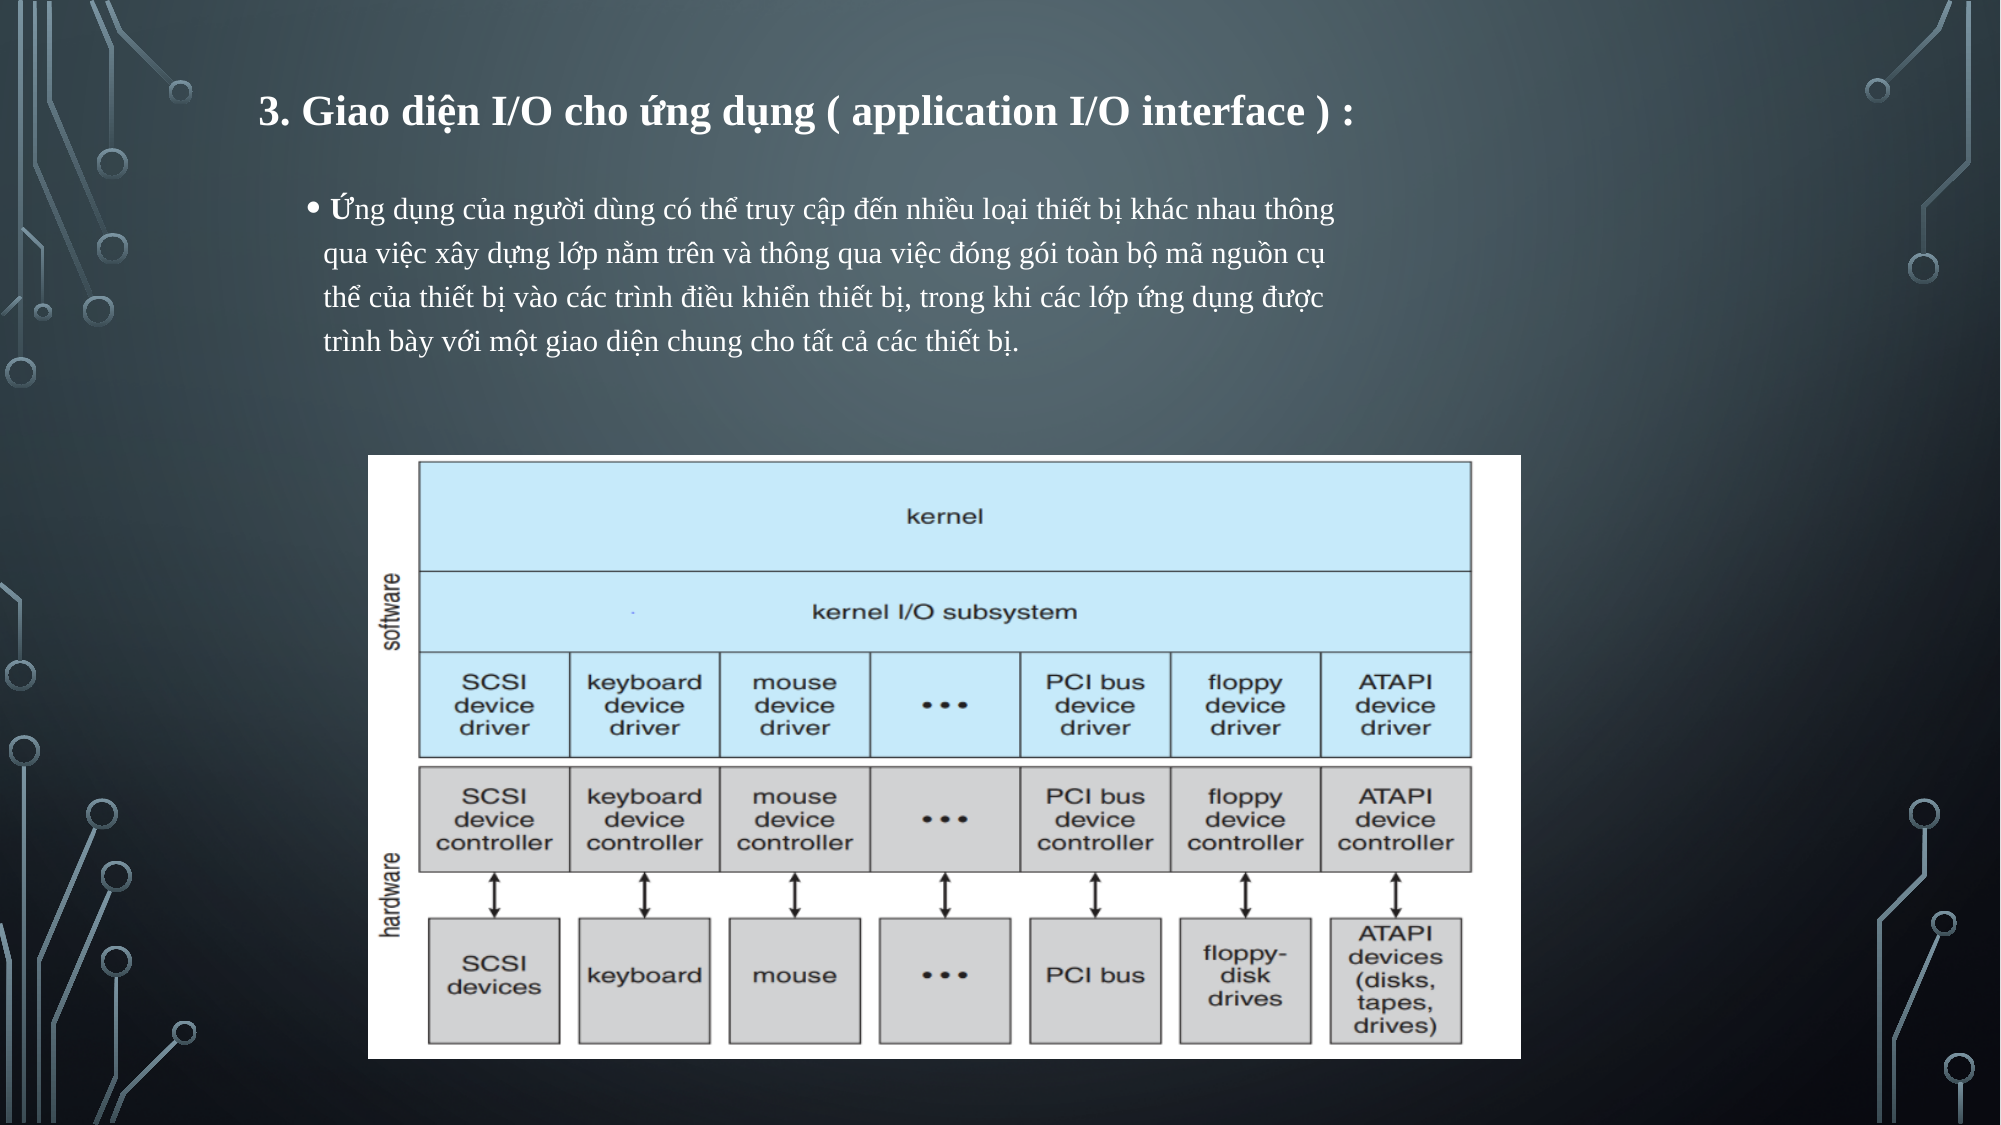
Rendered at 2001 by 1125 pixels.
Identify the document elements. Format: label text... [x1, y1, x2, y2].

title 3. Giao diện I/O cho ứng dụng ( application I/O interface ) :  Ứng dụng của người dùng có thể truy cập đến nhiều loại thiết bị khác nhau thông qua việc xây dựng lớp nằm trên và thông qua việc đóng gói toàn bộ mã nguồn cụ thể của thiết bị vào các trình điều khiển thiết bị, trong khi các lớp ứng dụng được trình bày với một giao diện chung cho tất cả các thiết bị. [243, 63, 1869, 448]
picture [368, 455, 1521, 1060]
